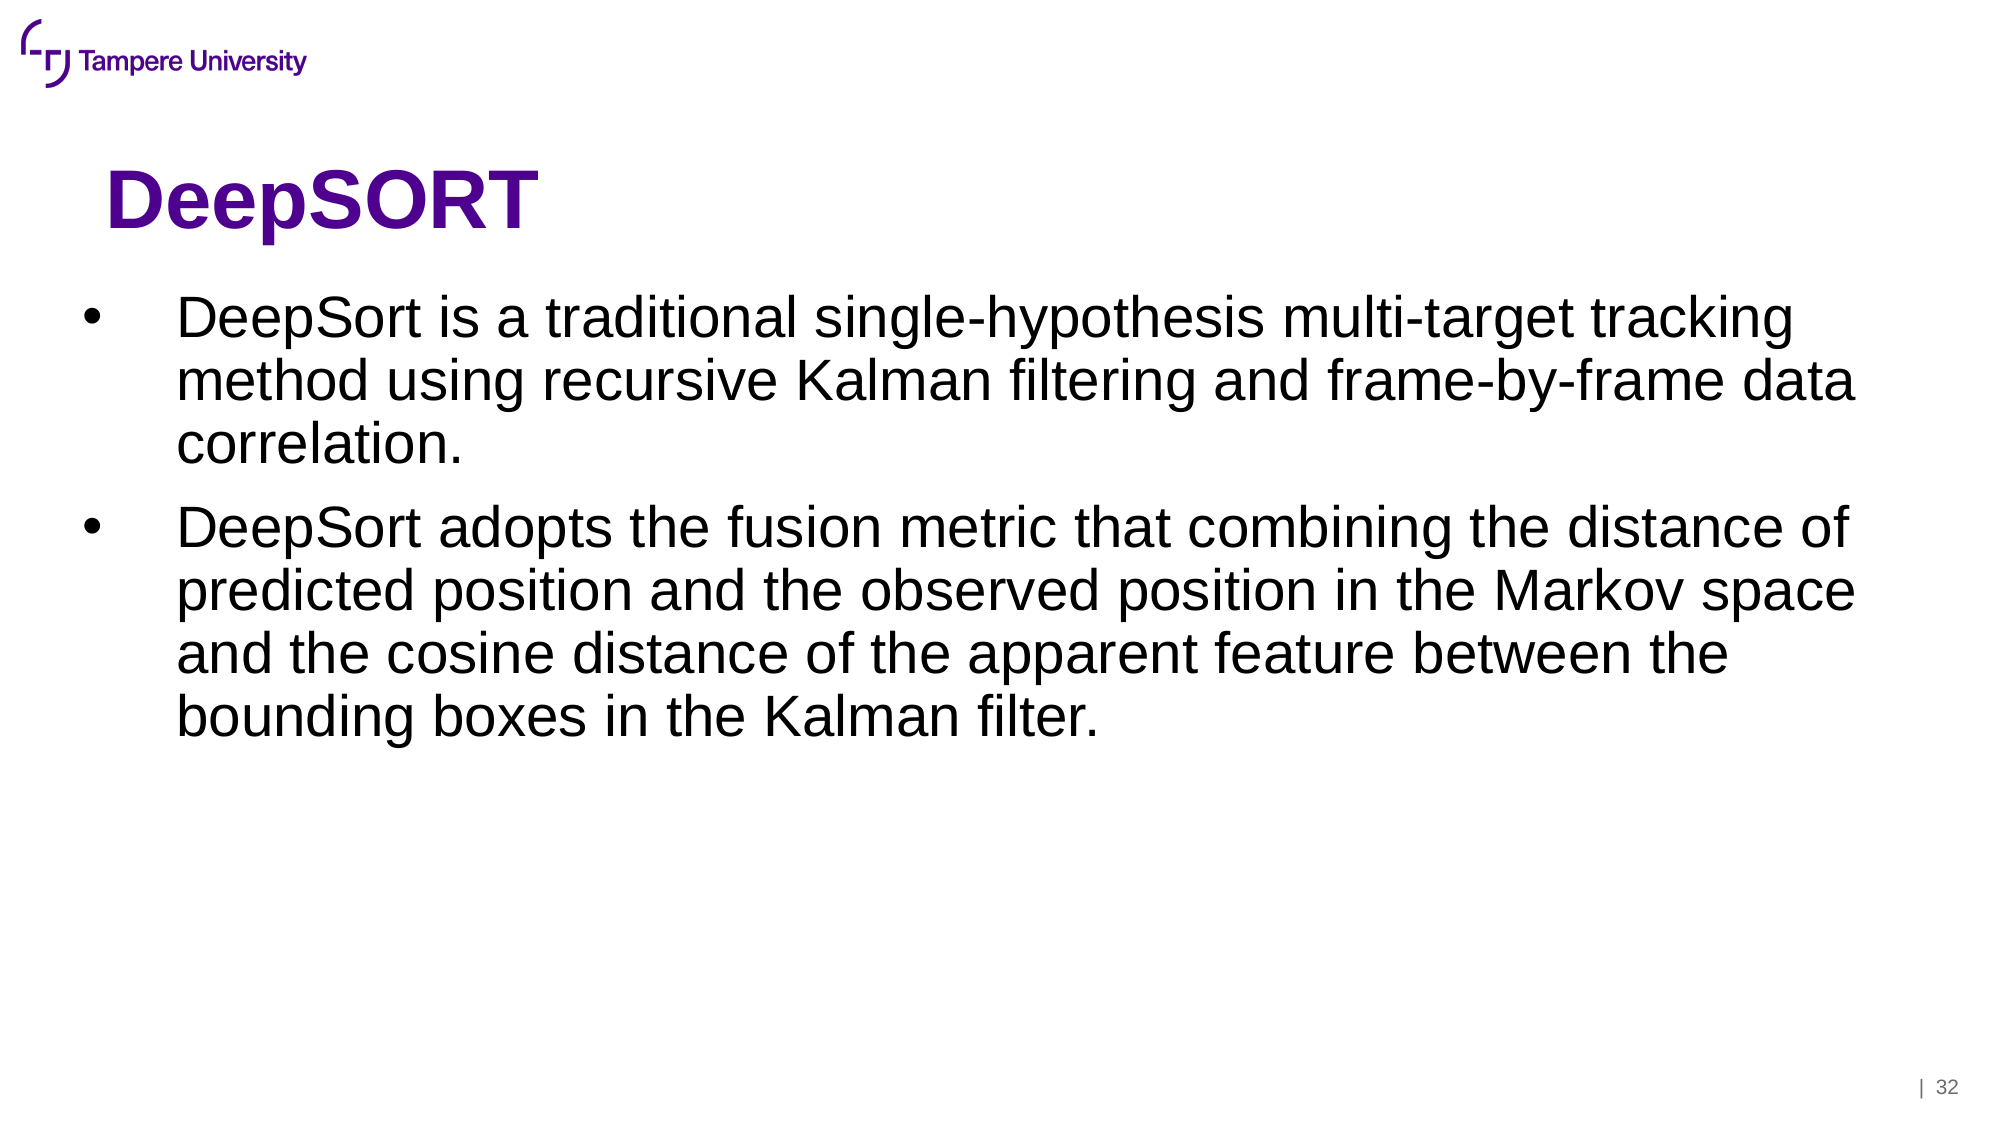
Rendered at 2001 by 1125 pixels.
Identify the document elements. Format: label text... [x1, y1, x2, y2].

slide_number | 32 [1918, 1064, 1981, 1107]
list DeepSort is a traditional single-hypothesis multi-target tracking method using recursive Kalman filtering and frame-by-frame data correlation. DeepSort adopts the fusion metric that combining the distance of predicted position and the observed position in the Markov space and the cosine distance of the apparent feature between the bounding boxes in the Kalman filter. [67, 280, 1919, 994]
title DeepSORT [67, 149, 1793, 256]
picture [20, 18, 307, 88]
